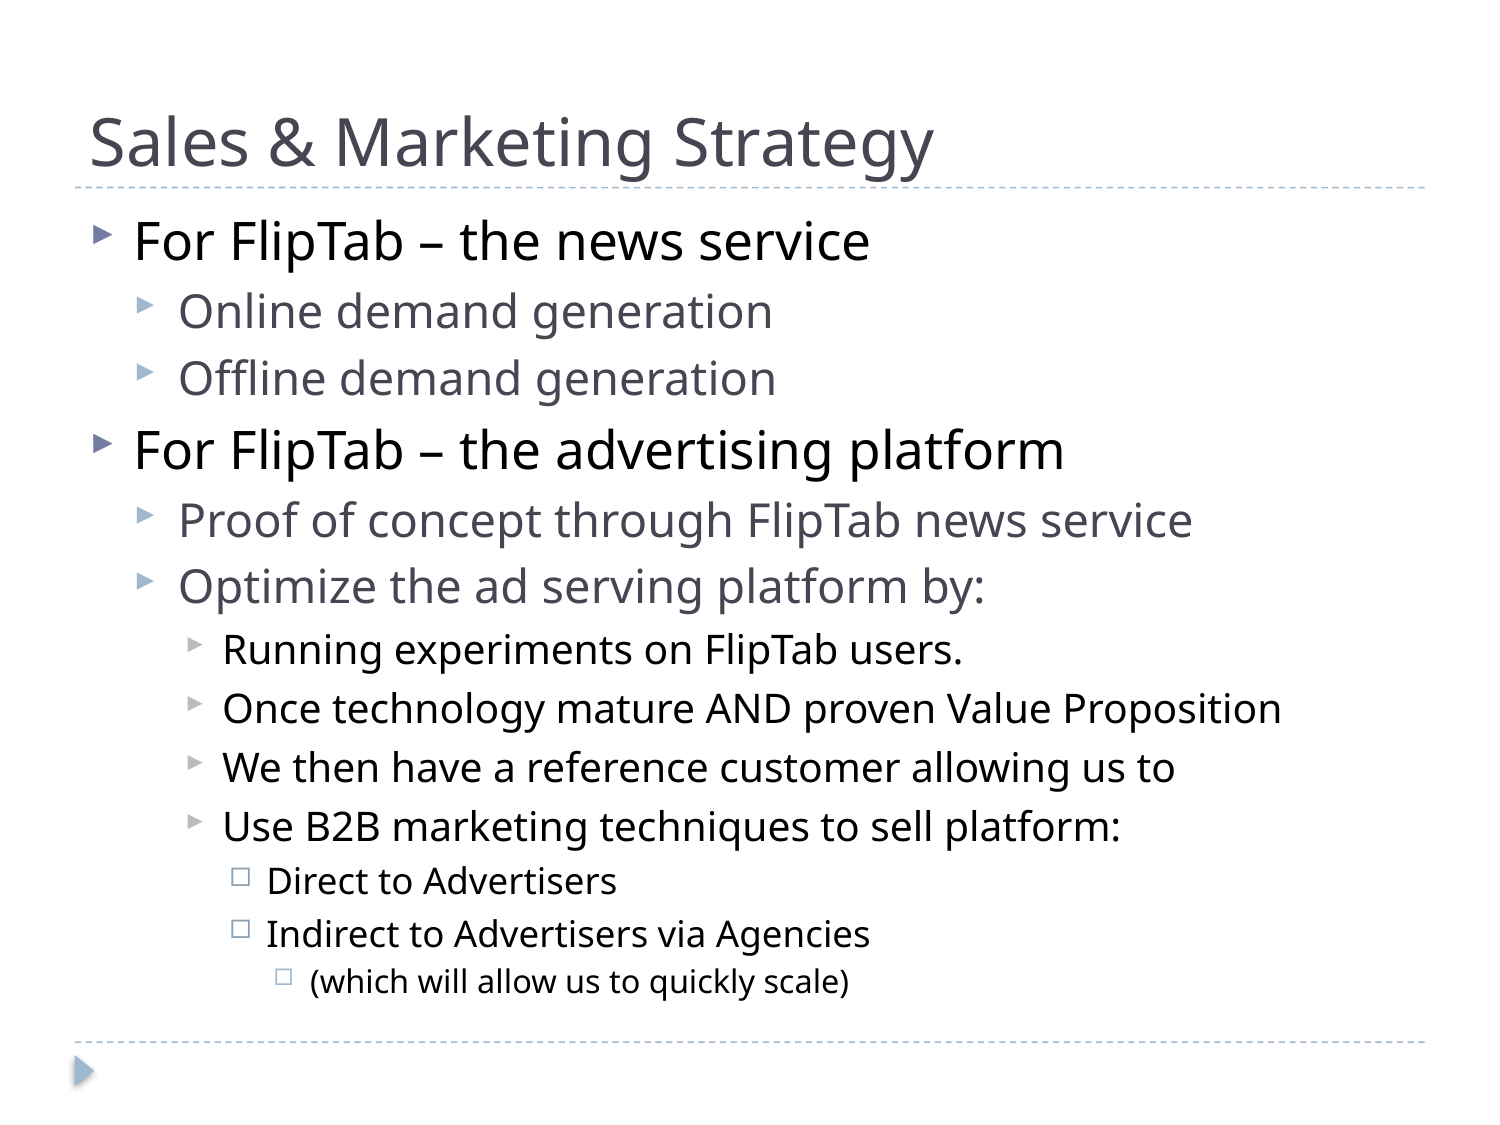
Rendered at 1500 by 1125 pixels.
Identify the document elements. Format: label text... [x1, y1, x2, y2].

list For FlipTab – the news service Online demand generation Offline demand generation For FlipTab – the advertising platform Proof of concept through FlipTab news service Optimize the ad serving platform by: Running experiments on FlipTab users. Once technology mature AND proven Value Proposition We then have a reference customer allowing us to Use B2B marketing techniques to sell platform: Direct to Advertisers Indirect to Advertisers via Agencies (which will allow us to quickly scale) [75, 200, 1425, 1010]
title Sales & Marketing Strategy [75, 24, 1425, 188]
